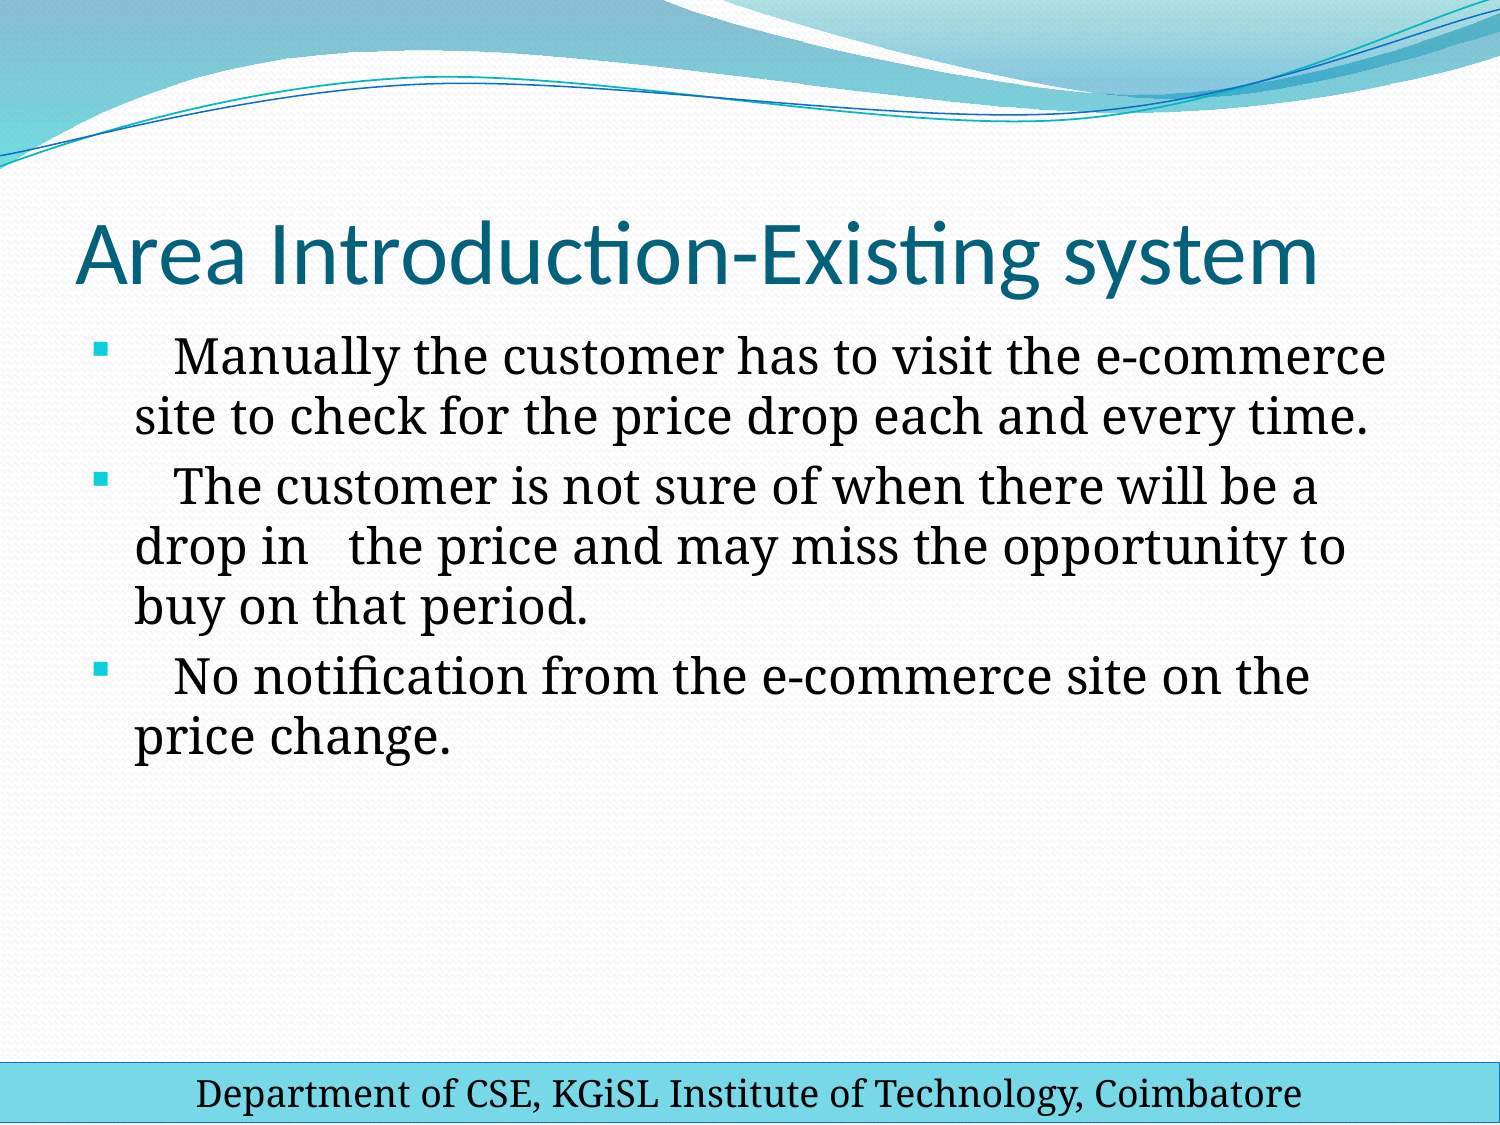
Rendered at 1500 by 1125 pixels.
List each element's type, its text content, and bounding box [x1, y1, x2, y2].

title Area Introduction-Existing system [75, 115, 1425, 303]
list Manually the customer has to visit the e-commerce site to check for the price drop each and every time. The customer is not sure of when there will be a drop in the price and may miss the opportunity to buy on that period. No notification from the e-commerce site on the price change. [75, 317, 1425, 1038]
text_box Department of CSE, KGiSL Institute of Technology, Coimbatore [0, 1062, 1500, 1123]
